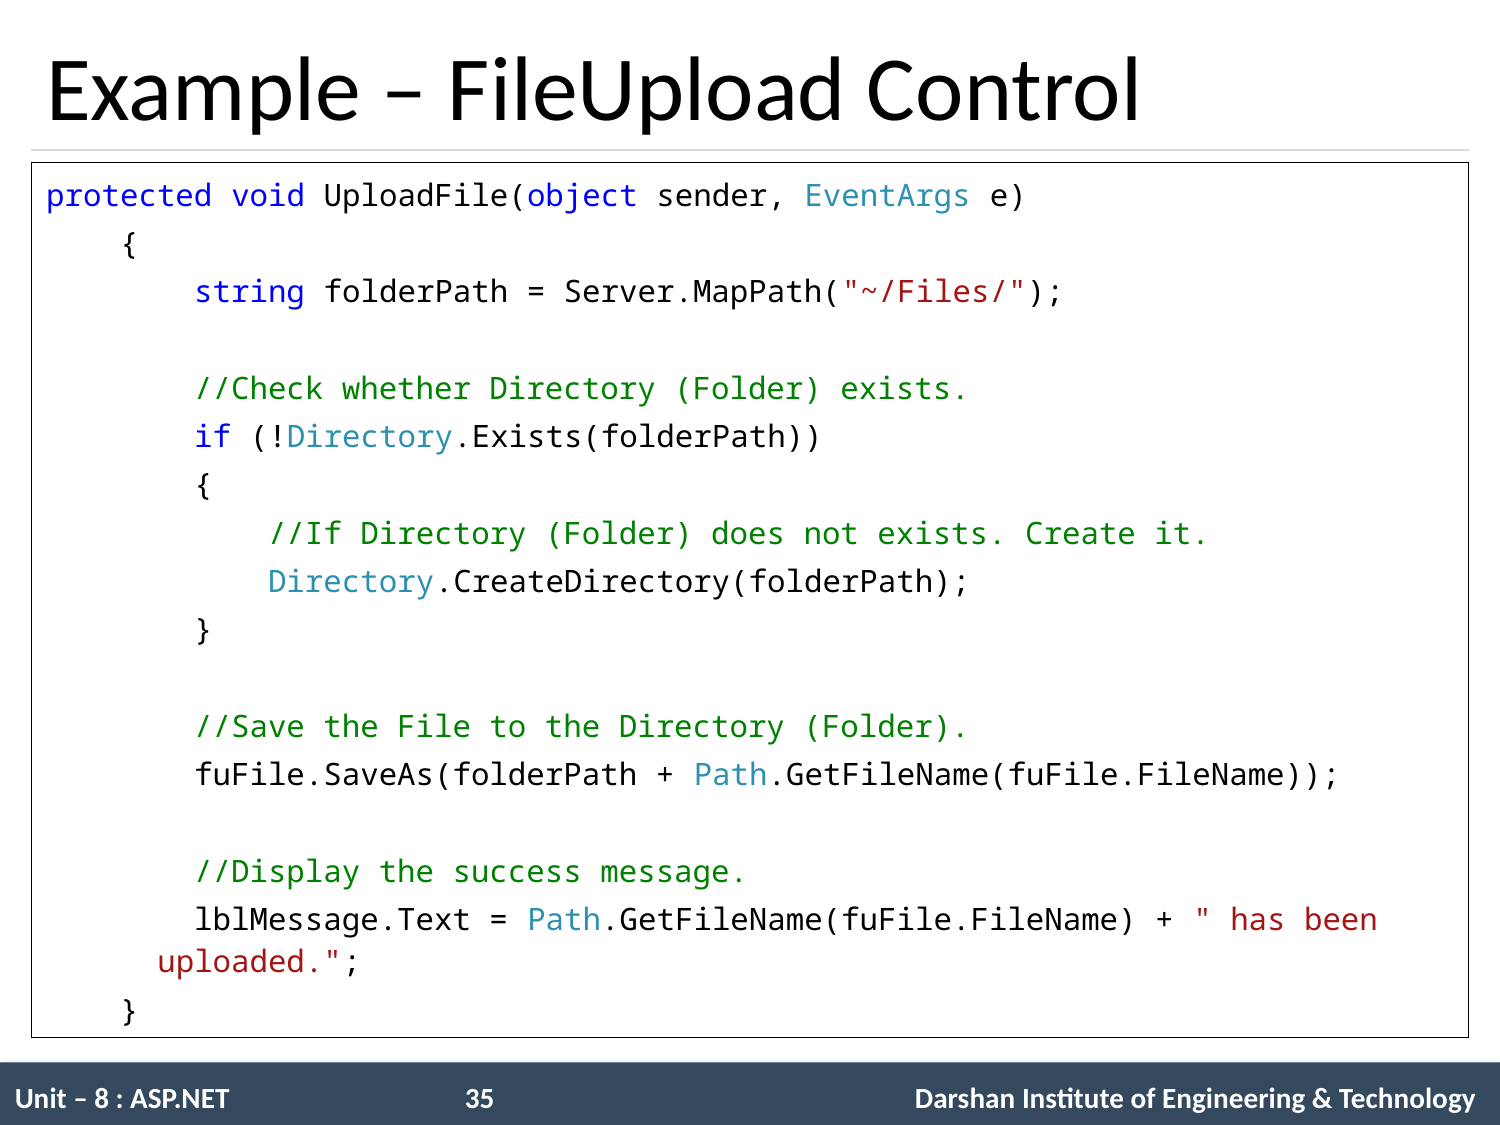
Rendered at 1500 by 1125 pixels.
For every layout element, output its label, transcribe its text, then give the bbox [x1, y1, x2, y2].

title Example – FileUpload Control [31, 17, 1469, 150]
list protected void UploadFile(object sender, EventArgs e) { string folderPath = Server.MapPath("~/Files/"); //Check whether Directory (Folder) exists. if (!Directory.Exists(folderPath)) { //If Directory (Folder) does not exists. Create it. Directory.CreateDirectory(folderPath); } //Save the File to the Directory (Folder). fuFile.SaveAs(folderPath + Path.GetFileName(fuFile.FileName)); //Display the success message. lblMessage.Text = Path.GetFileName(fuFile.FileName) + " has been uploaded."; } [31, 162, 1469, 1038]
